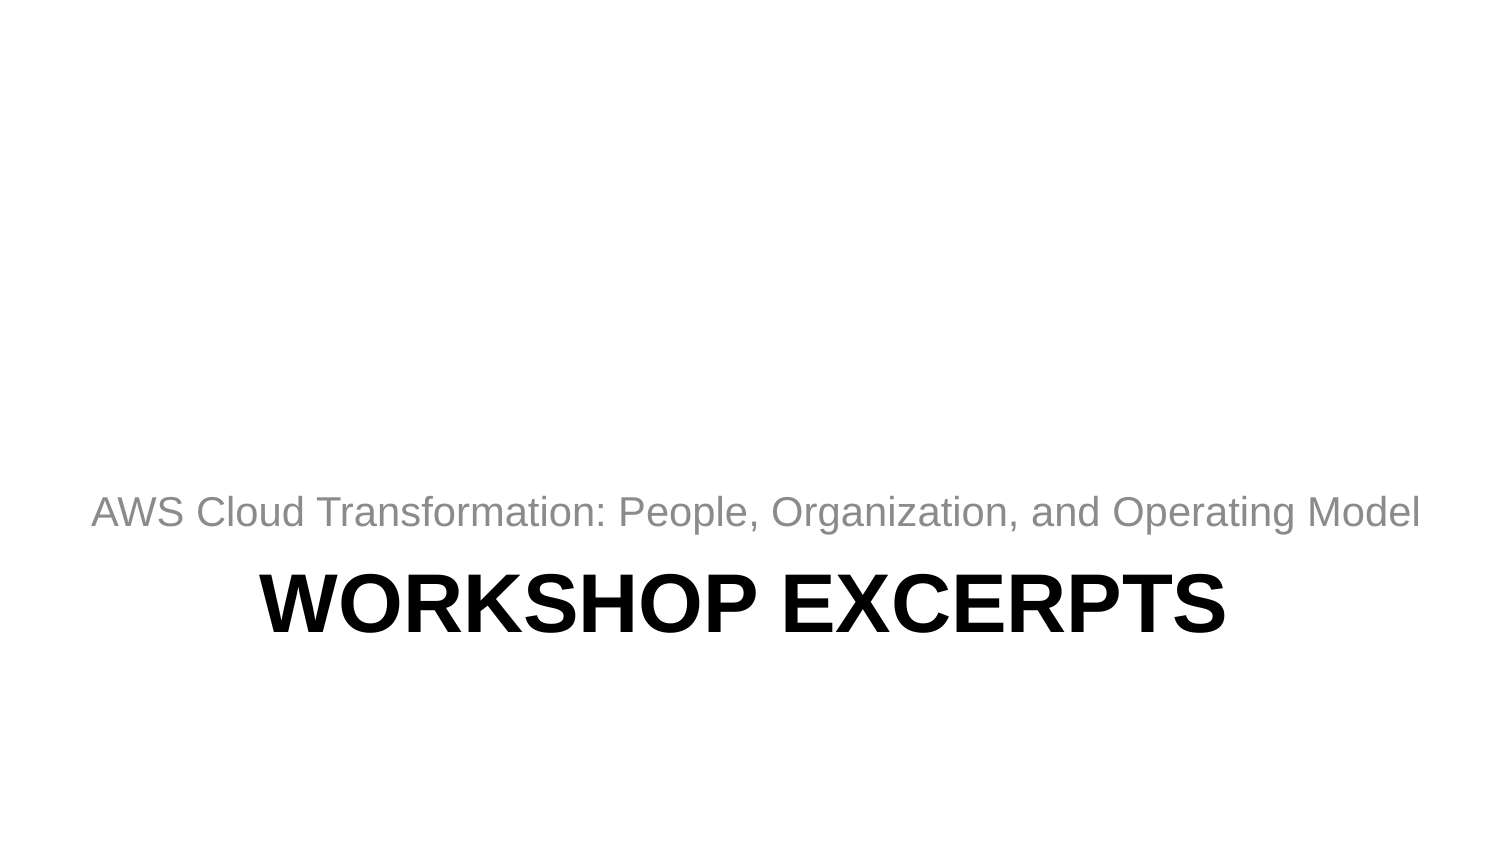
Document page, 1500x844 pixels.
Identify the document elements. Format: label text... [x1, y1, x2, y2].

title Workshop Excerpts [118, 543, 1394, 710]
list AWS Cloud Transformation: People, Organization, and Operating Model [37, 357, 1475, 543]
